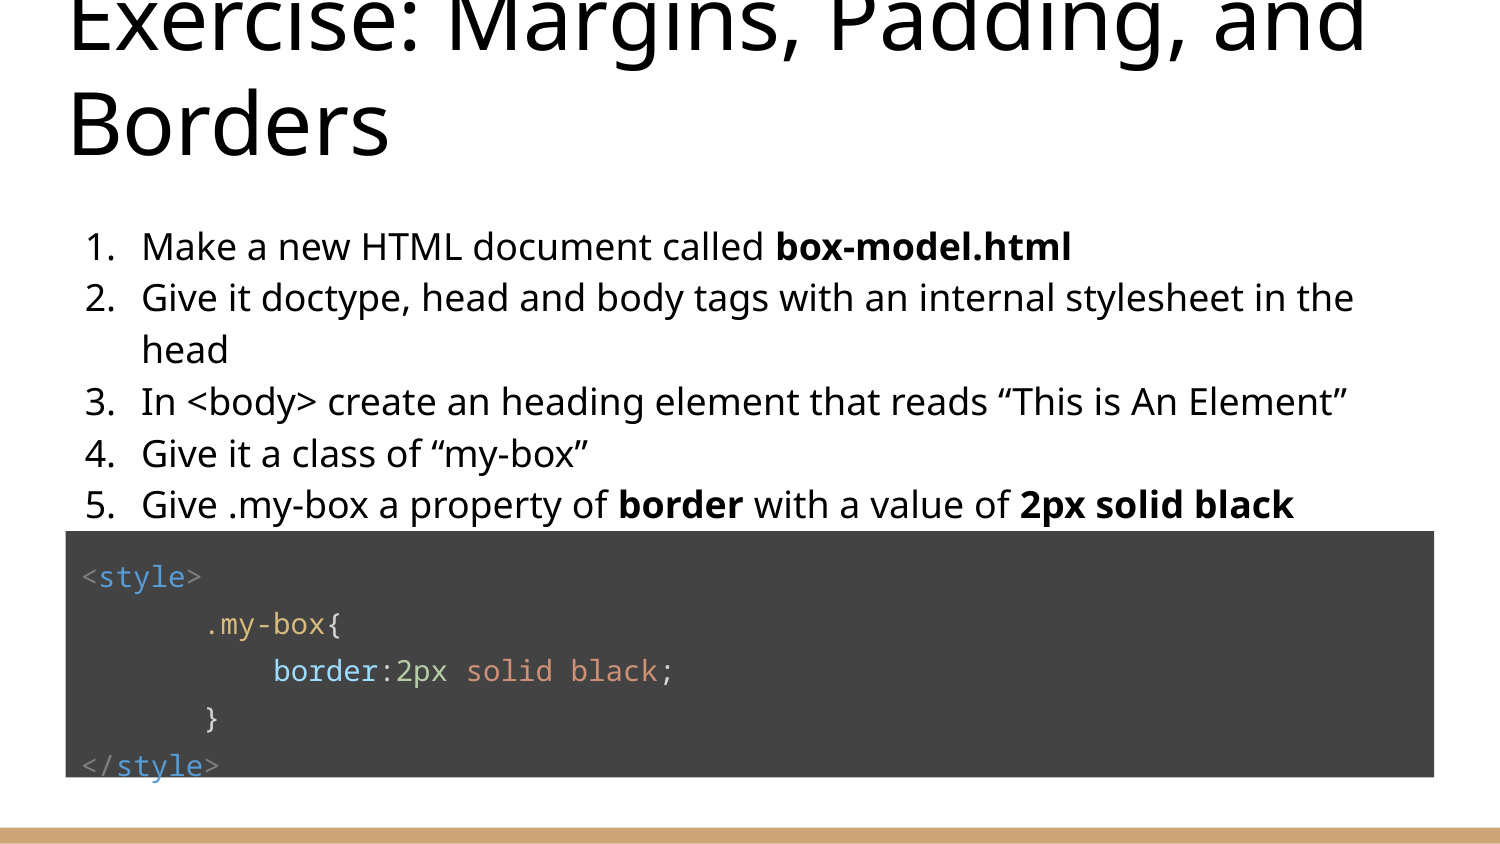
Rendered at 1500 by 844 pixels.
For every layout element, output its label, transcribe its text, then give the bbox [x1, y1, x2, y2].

text_box <style> .my-box{ border:2px solid black; } </style> [65, 531, 1435, 778]
title Exercise: Margins, Padding, and Borders [51, 51, 1449, 189]
list Make a new HTML document called box-model.html Give it doctype, head and body tags with an internal stylesheet in the head In <body> create an heading element that reads “This is An Element” Give it a class of “my-box” Give .my-box a property of border with a value of 2px solid black Open your new page in a browser. [51, 200, 1449, 764]
